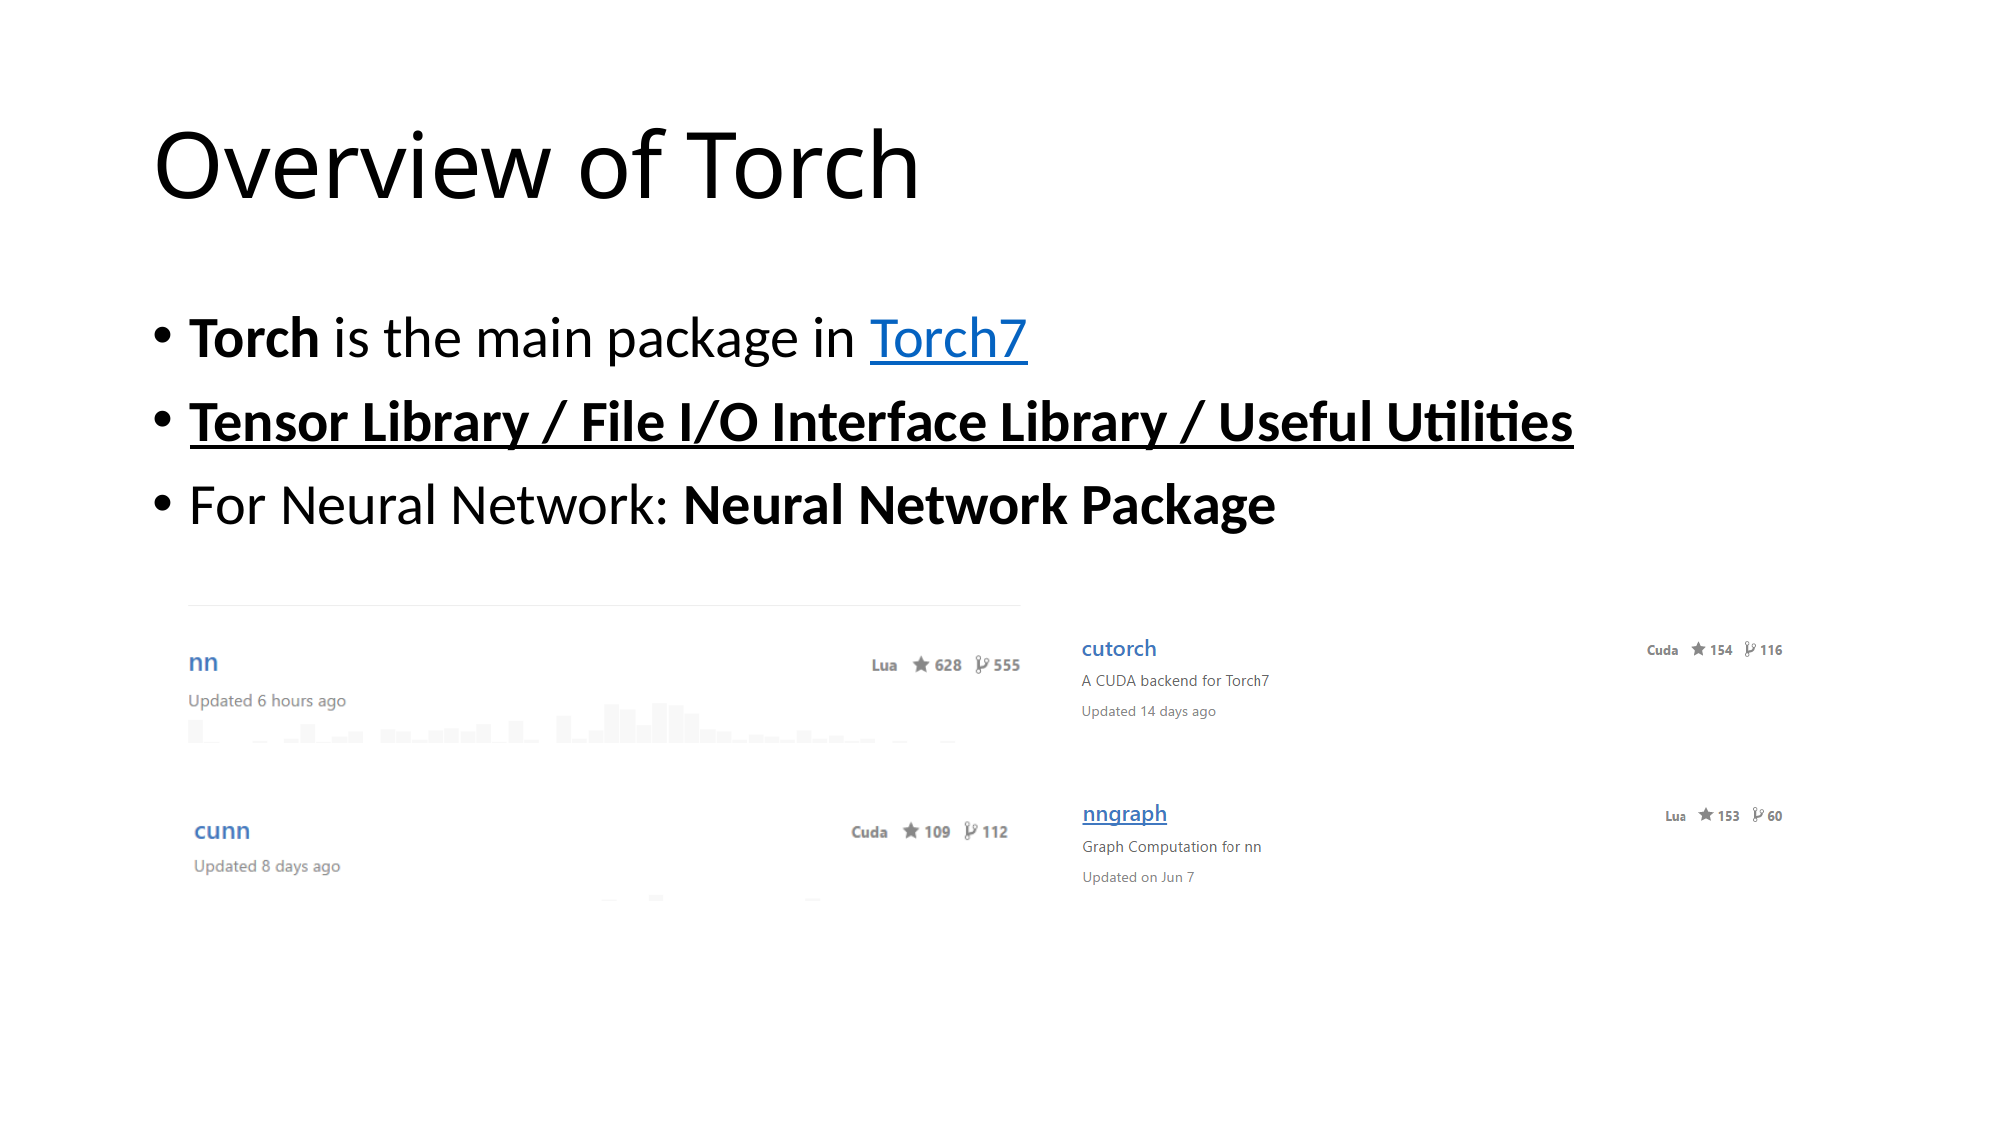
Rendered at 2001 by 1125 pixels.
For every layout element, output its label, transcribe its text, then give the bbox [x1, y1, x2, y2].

picture [183, 777, 1032, 901]
picture [183, 605, 1032, 743]
list Torch is the main package in Torch7 Tensor Library / File I/O Interface Library / Useful Utilities For Neural Network: Neural Network Package [137, 299, 1863, 1014]
picture [1077, 605, 1798, 743]
title Overview of Torch [137, 59, 1863, 278]
picture [1077, 771, 1836, 907]
